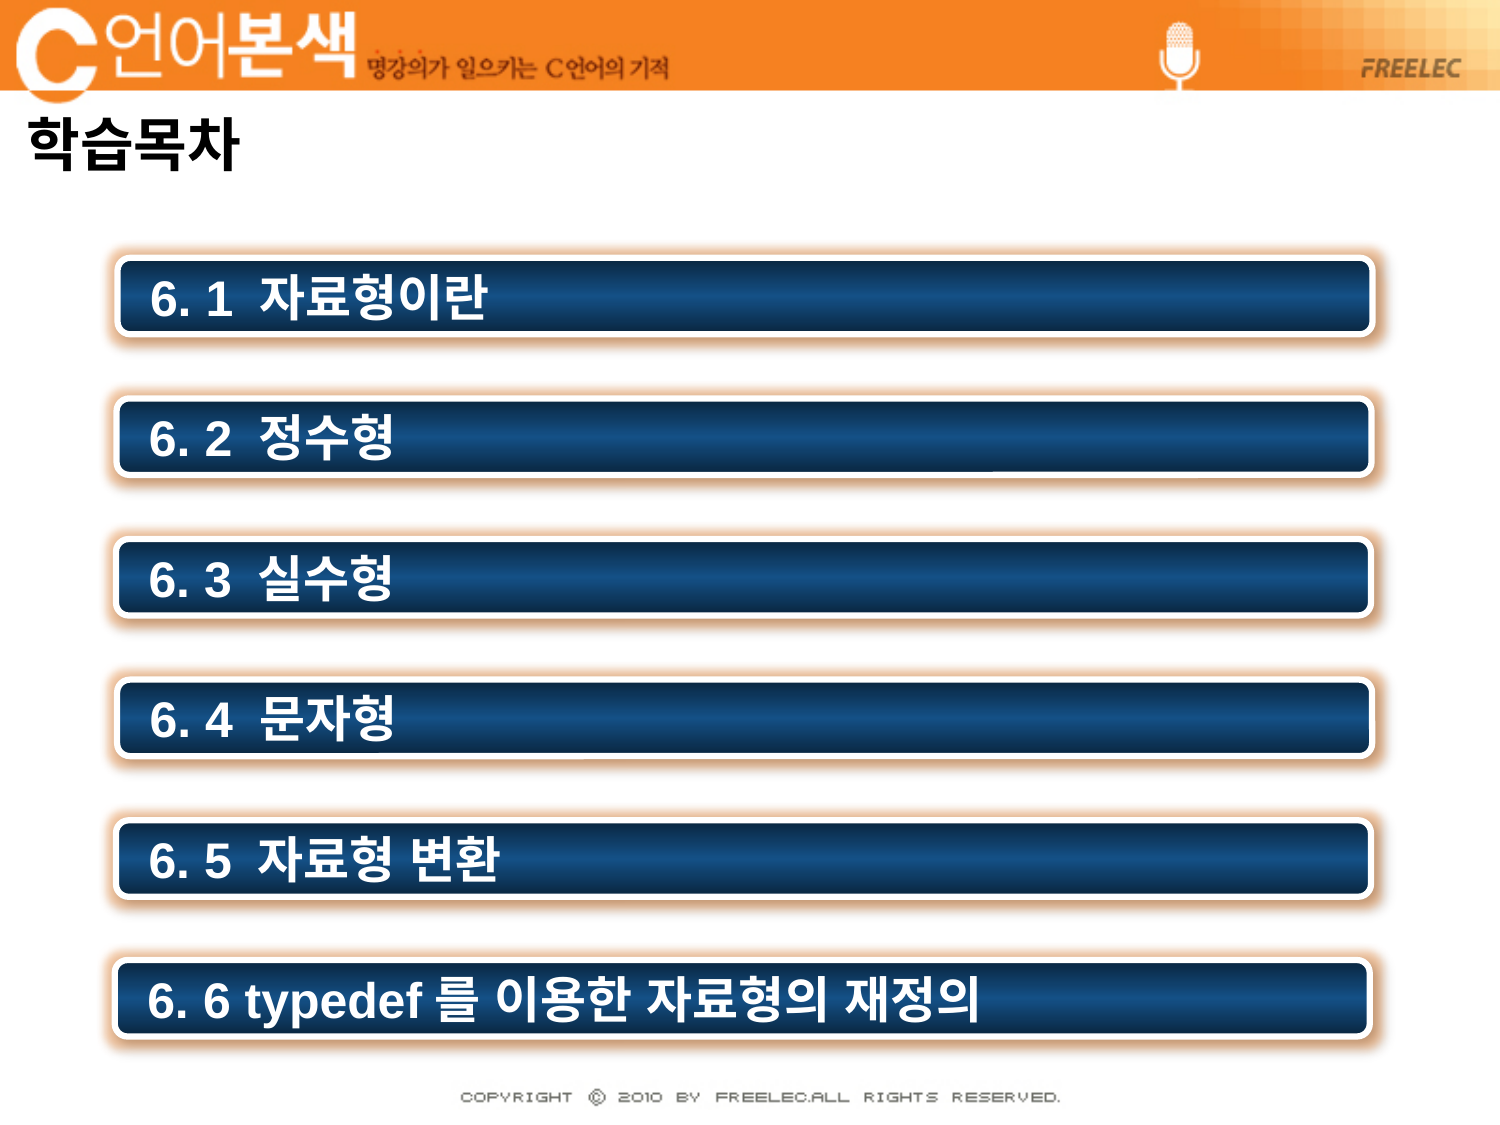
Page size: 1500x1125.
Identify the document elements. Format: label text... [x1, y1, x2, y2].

text_box 6. 2 정수형 [116, 398, 1372, 475]
text_box 6. 1 자료형이란 [117, 257, 1373, 335]
picture [0, 0, 1500, 1125]
text_box 6. 5 자료형 변환 [115, 820, 1372, 897]
text_box 6. 4 문자형 [117, 679, 1373, 757]
text_box 6. 6 typedef를 이용한 자료형의 재정의 [114, 960, 1370, 1037]
text_box 6. 3 실수형 [115, 538, 1372, 616]
title 학습목차 [11, 107, 1500, 178]
